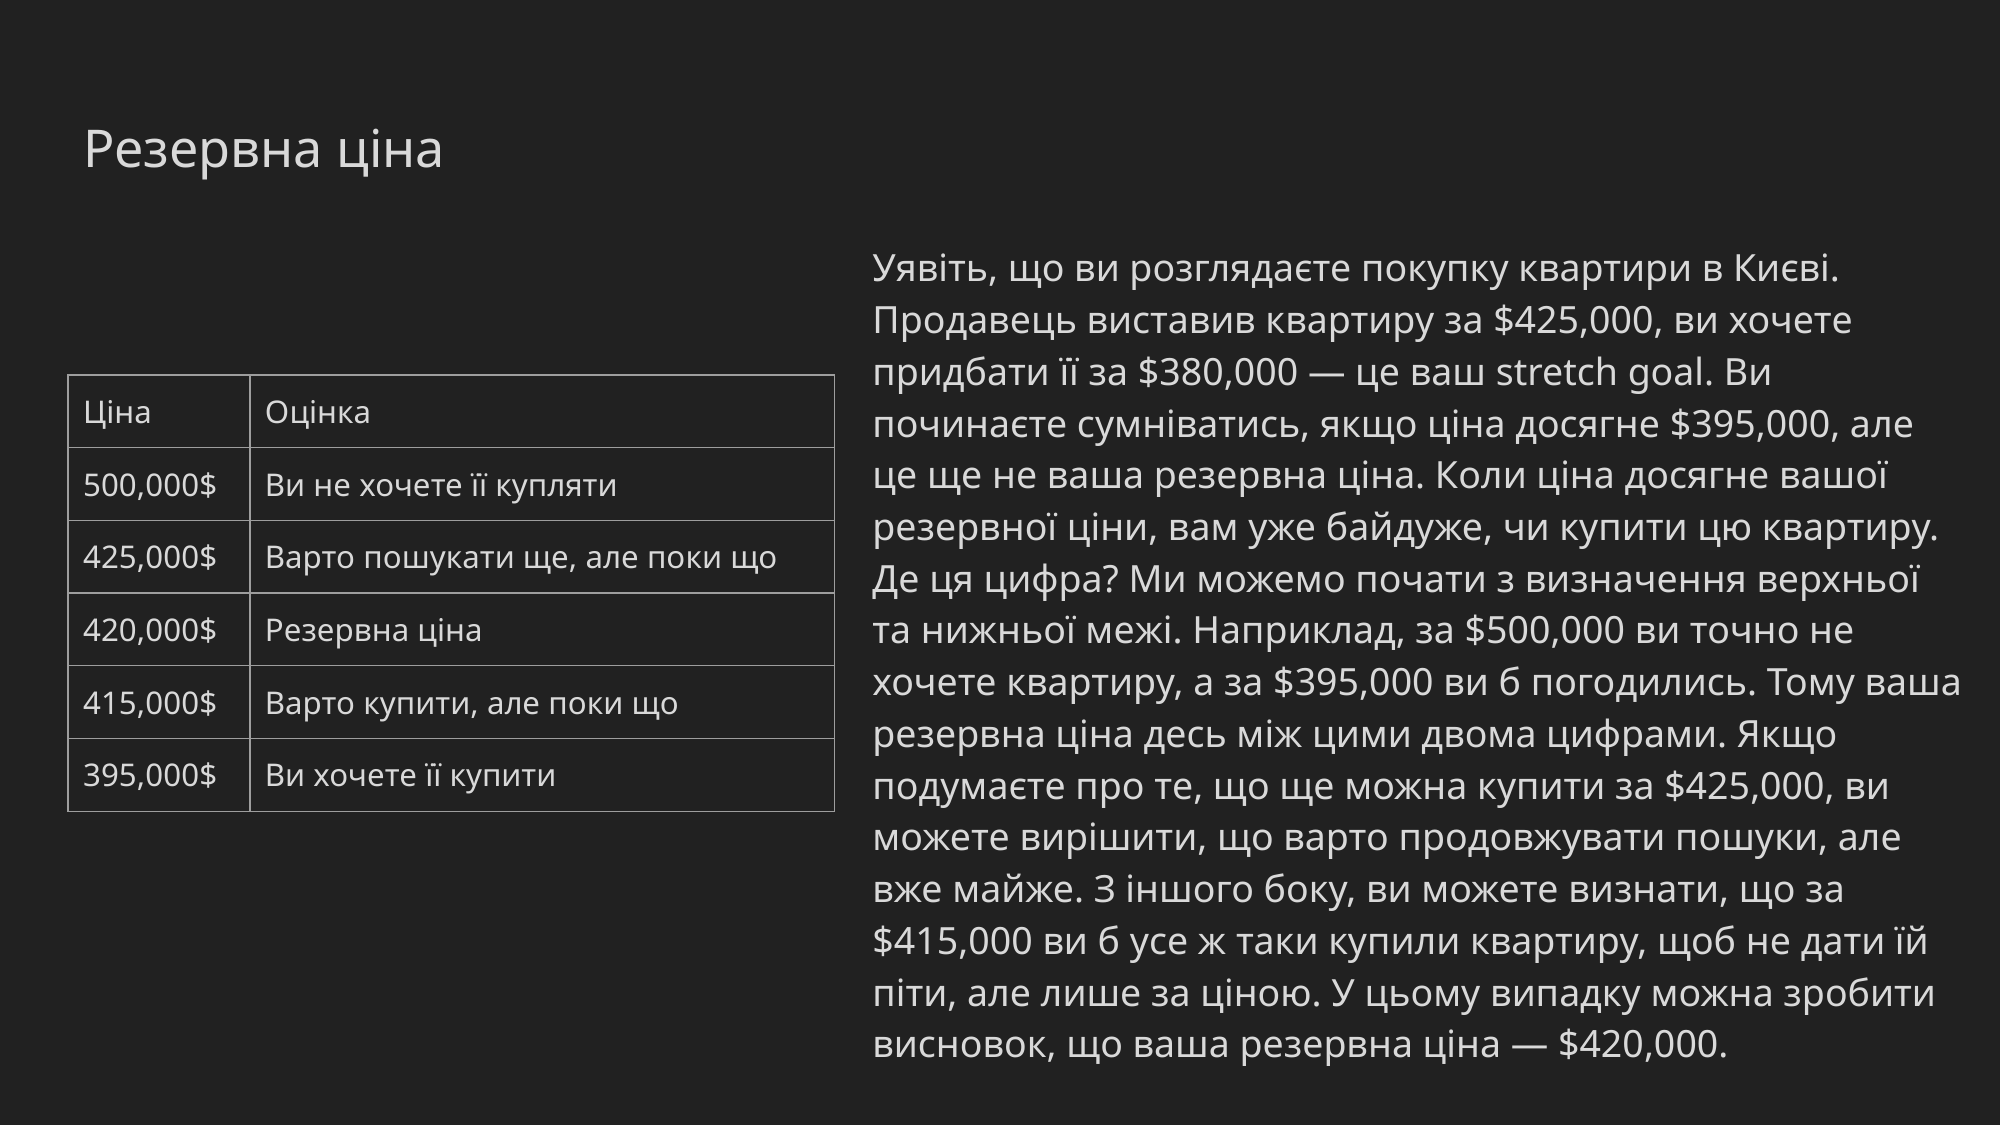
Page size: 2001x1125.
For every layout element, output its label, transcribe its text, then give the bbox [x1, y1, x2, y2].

table_cell 420,000$ [69, 594, 249, 665]
table_cell 415,000$ [69, 666, 249, 738]
table_cell 500,000$ [69, 448, 249, 520]
table_cell Резервна ціна [251, 594, 834, 665]
table_cell 425,000$ [69, 521, 249, 592]
table_cell Варто пошукати ще, але поки що [251, 521, 834, 592]
table_cell Ви хочете її купити [251, 739, 834, 811]
list Уявіть, що ви розглядаєте покупку квартири в Києві. Продавець виставив квартиру за $425,000, ви хочете придбати її за $380,000 — це ваш stretch goal. Ви починаєте сумніватись, якщо ціна досягне $395,000, але це ще не ваша резервна ціна. Коли ціна досягне вашої резервної ціни, вам уже байдуже, чи купити цю квартиру. Де ця цифра? Ми можемо почати з визначення верхньої та нижньої межі. Наприклад, за $500,000 ви точно не хочете квартиру, а за $395,000 ви б погодились. Тому ваша резервна ціна десь між цими двома цифрами. Якщо подумаєте про те, що ще можна купити за $425,000, ви можете вирішити, що варто продовжувати пошуки, але вже майже. З іншого боку, ви можете визнати, що за $415,000 ви б усе ж таки купили квартиру, щоб не дати їй піти, але лише за ціною. У цьому випадку можна зробити висновок, що ваша резервна ціна — $420,000. [857, 222, 1984, 1125]
table_header Ціна [69, 376, 249, 447]
table_cell Варто купити, але поки що [251, 666, 834, 738]
table_cell Ви не хочете її купляти [251, 448, 834, 520]
table_header Оцінка [251, 376, 834, 447]
table_cell 395,000$ [69, 739, 249, 811]
title Резервна ціна [68, 97, 1932, 223]
